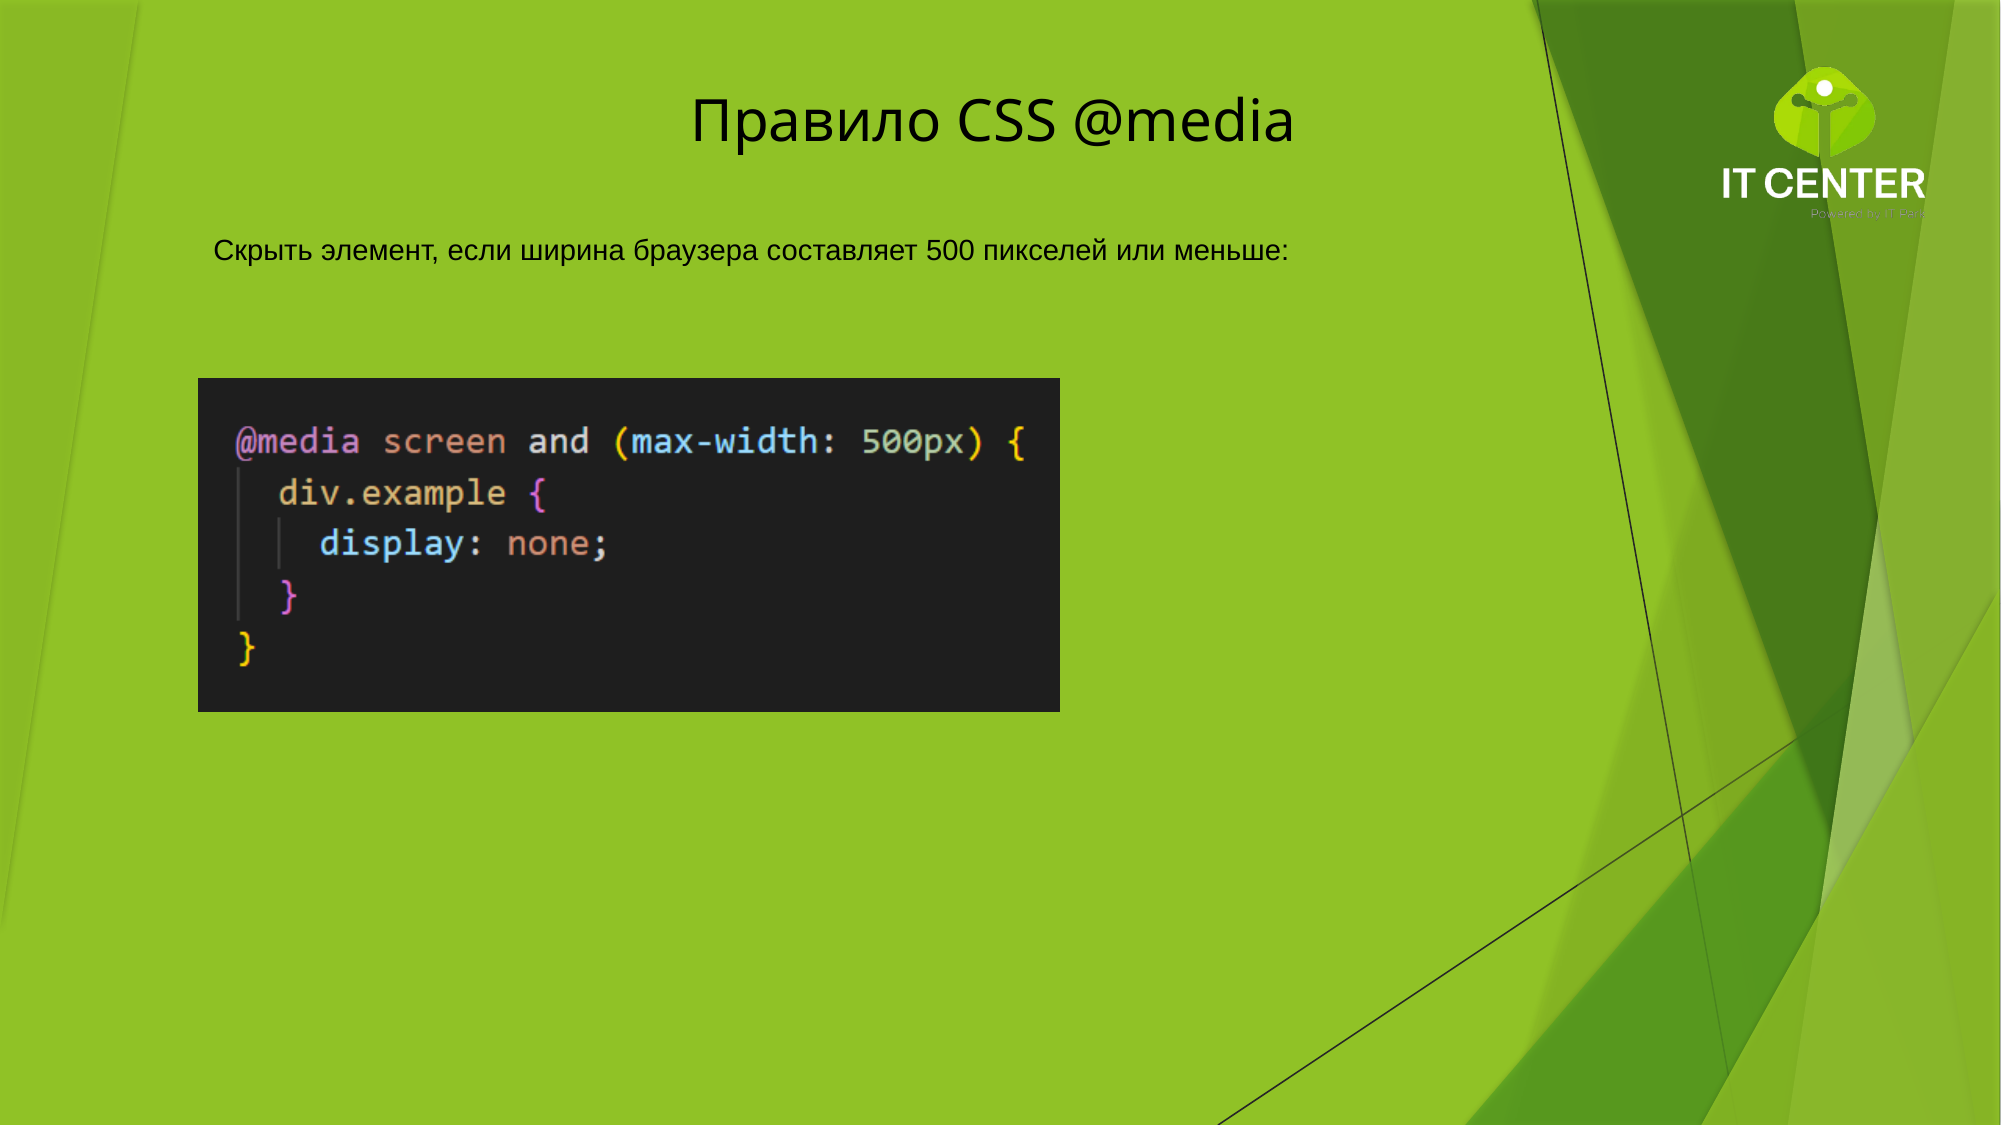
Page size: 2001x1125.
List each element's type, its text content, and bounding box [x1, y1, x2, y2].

text_box Скрыть элемент, если ширина браузера составляет 500 пикселей или меньше: [198, 223, 1349, 274]
picture [1671, 42, 1988, 247]
text_box Правило CSS @media [675, 75, 1311, 161]
picture [198, 377, 1061, 712]
